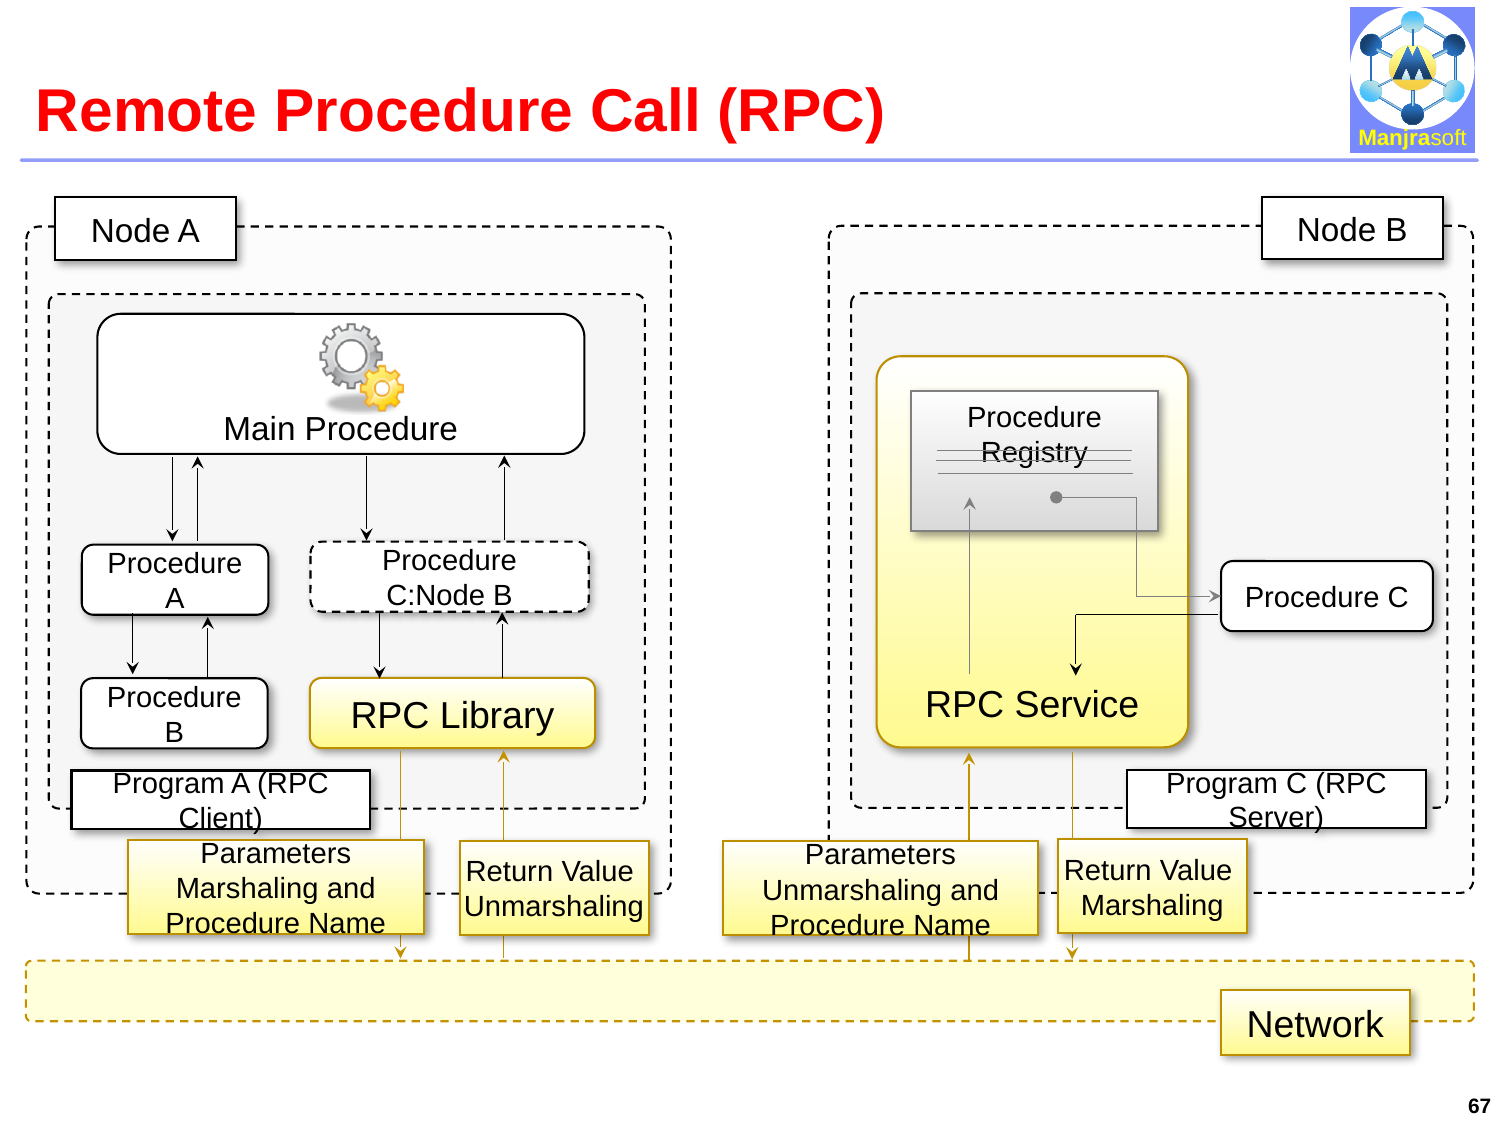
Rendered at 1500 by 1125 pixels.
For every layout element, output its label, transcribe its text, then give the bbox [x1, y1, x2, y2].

title Remote Procedure Call (RPC) [26, 0, 1479, 145]
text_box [0, 174, 1500, 1075]
slide_number 67 [1364, 1093, 1500, 1120]
